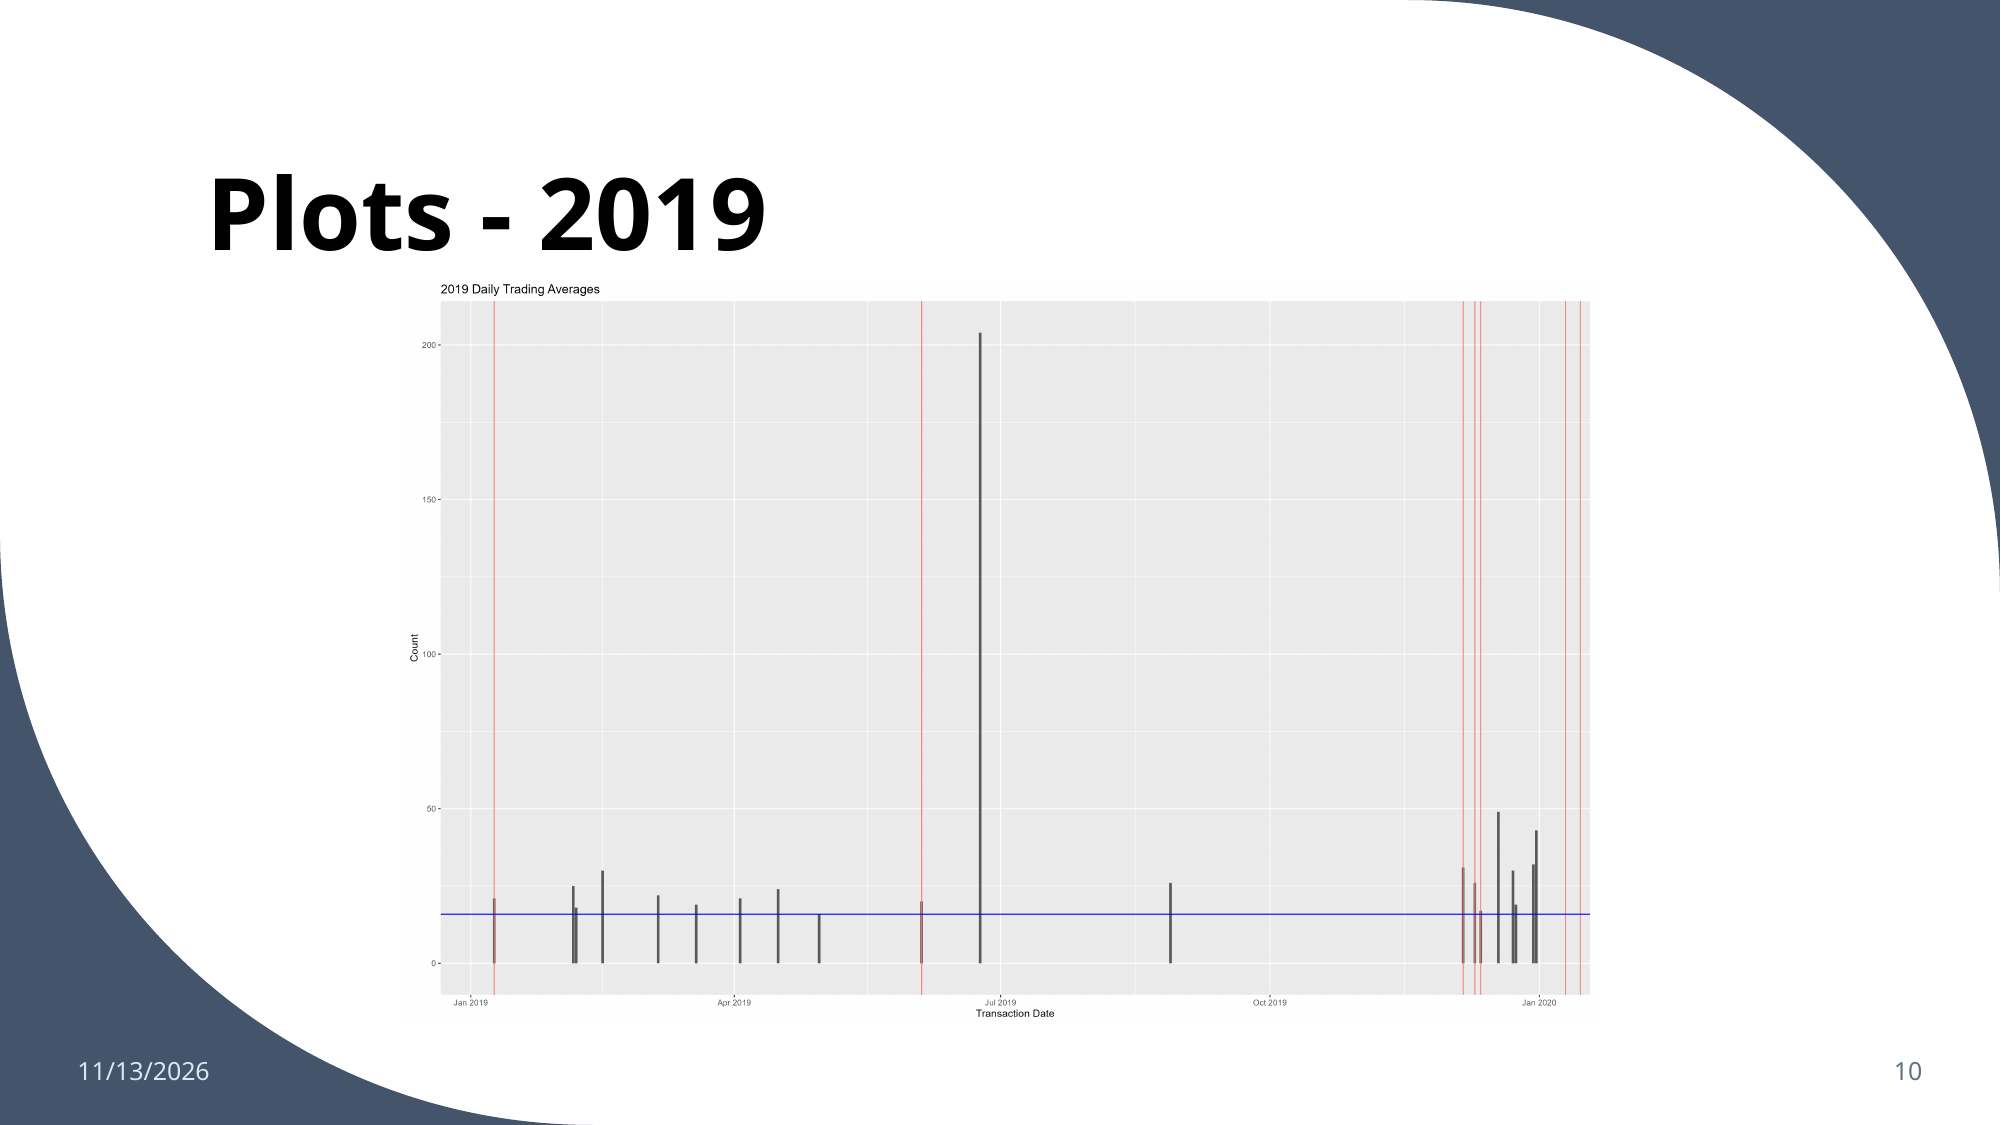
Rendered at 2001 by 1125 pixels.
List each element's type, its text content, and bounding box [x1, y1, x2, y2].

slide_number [62, 1042, 342, 1103]
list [405, 279, 1595, 1024]
title Plots - 2019 [191, 62, 1796, 280]
slide_number 10 [1665, 1042, 1938, 1103]
